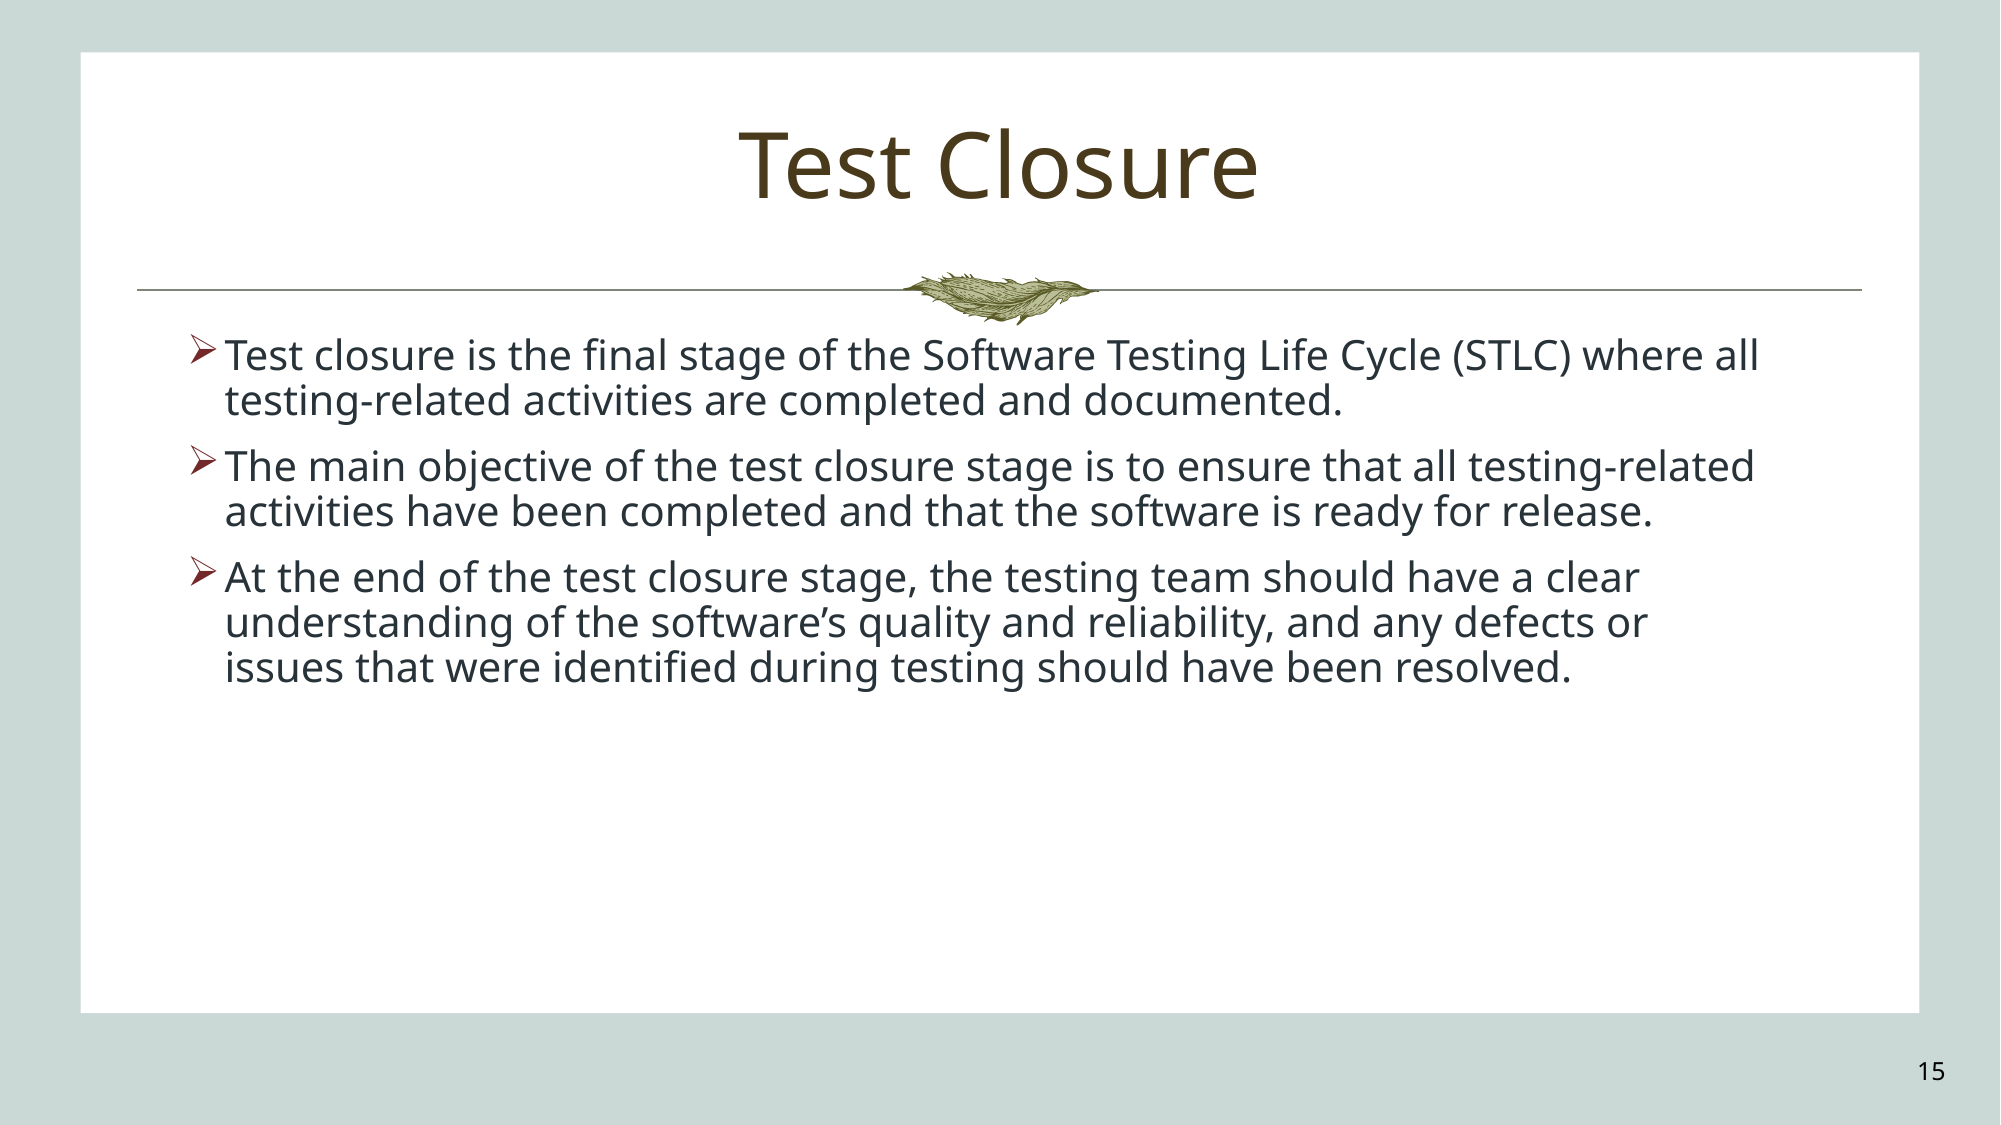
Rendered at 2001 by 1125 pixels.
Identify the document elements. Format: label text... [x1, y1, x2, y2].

picture [901, 278, 1100, 326]
slide_number 15 [1510, 1042, 1961, 1103]
title Test Closure [137, 59, 1863, 278]
list Test closure is the final stage of the Software Testing Life Cycle (STLC) where all testing-related activities are completed and documented. The main objective of the test closure stage is to ensure that all testing-related activities have been completed and that the software is ready for release. At the end of the test closure stage, the testing team should have a clear understanding of the software’s quality and reliability, and any defects or issues that were identified during testing should have been resolved. [172, 326, 1778, 872]
